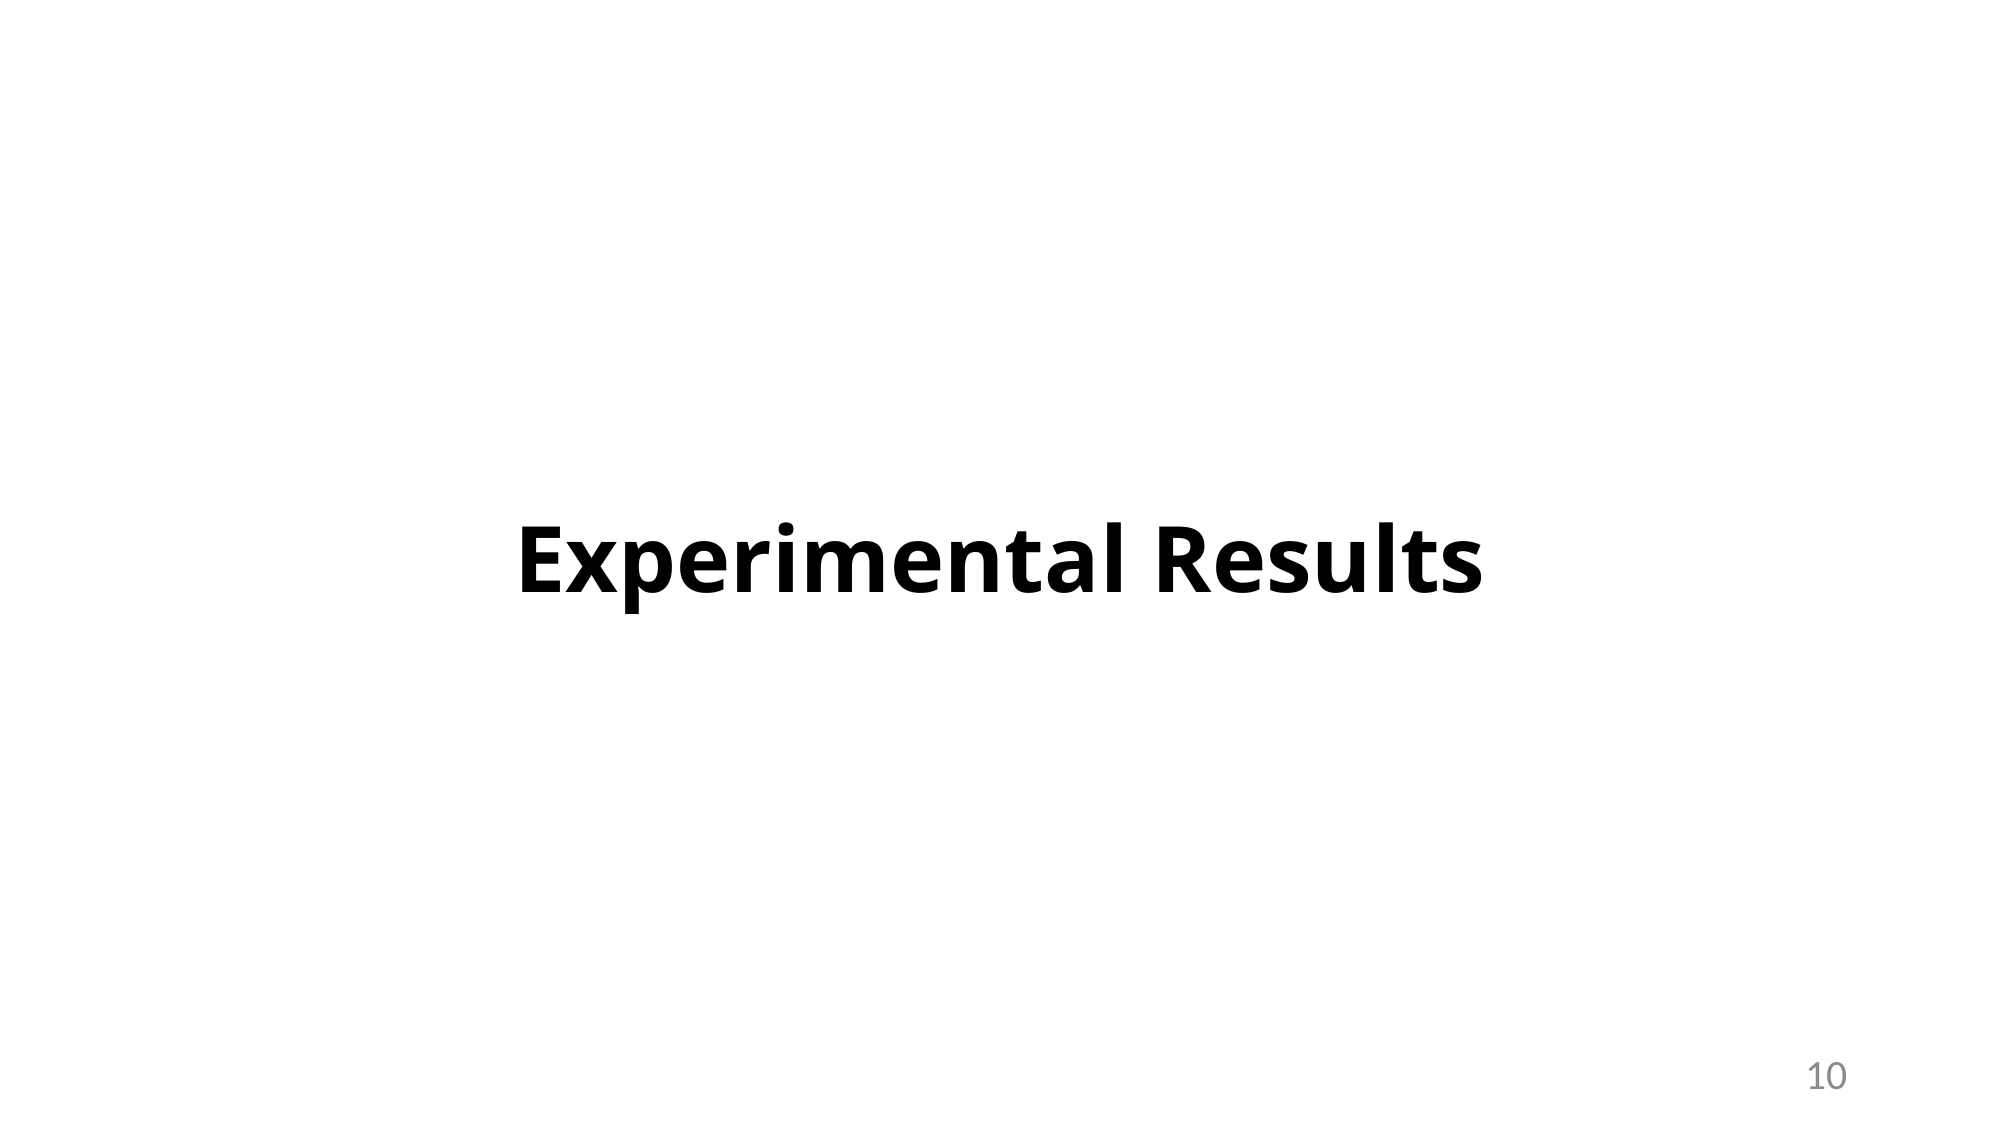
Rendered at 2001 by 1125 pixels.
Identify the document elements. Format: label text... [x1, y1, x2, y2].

text_box Experimental Results [249, 366, 1750, 759]
slide_number 10 [1412, 1042, 1863, 1103]
